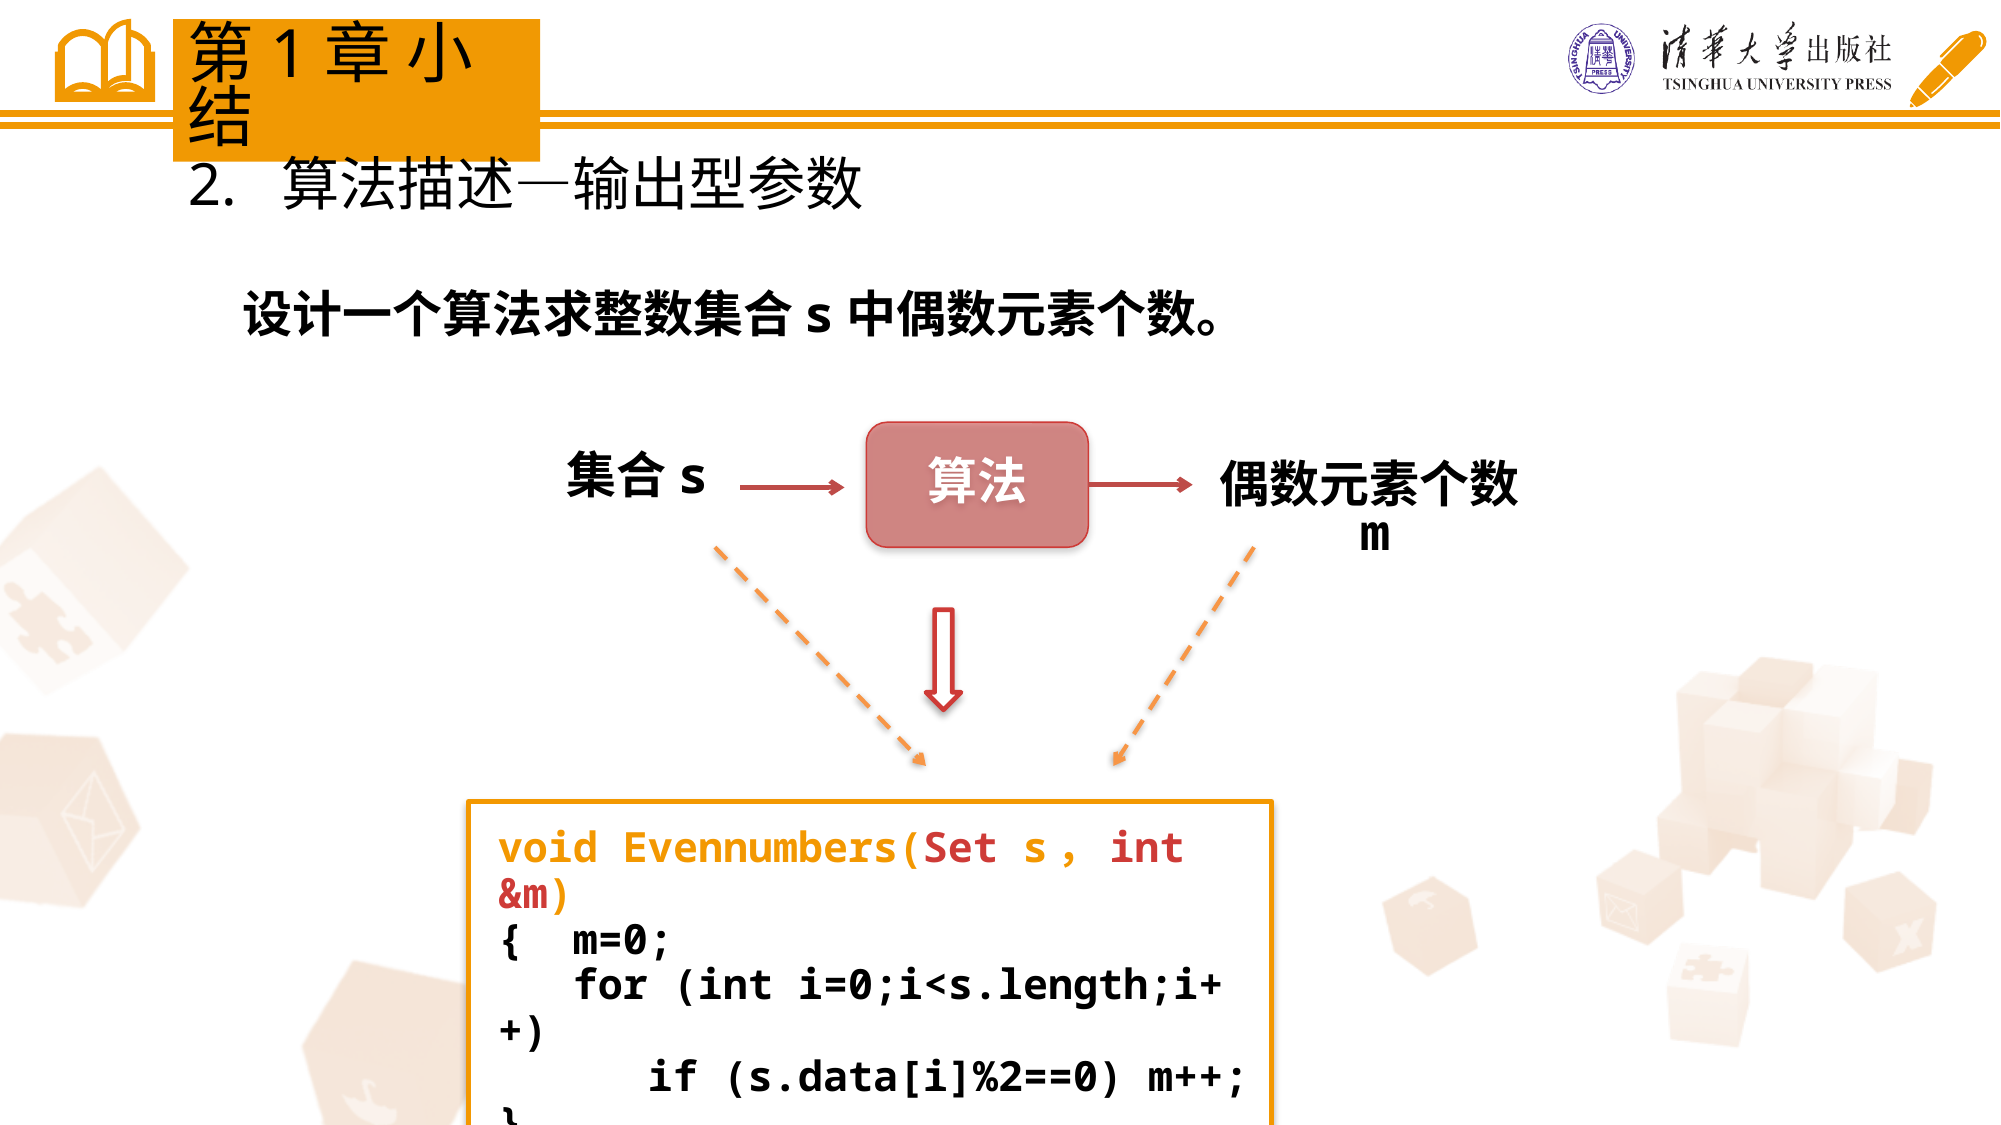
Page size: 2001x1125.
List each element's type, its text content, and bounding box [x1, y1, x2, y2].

picture [1936, 78, 1948, 90]
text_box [714, 546, 1255, 767]
text_box 设计一个算法求整数集合s中偶数元素个数。 [228, 268, 1364, 351]
picture [1531, 0, 1973, 149]
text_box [532, 421, 1559, 570]
text_box 第1章 小结 [173, 19, 541, 153]
picture [1365, 631, 1993, 1055]
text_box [468, 609, 1272, 1081]
text_box 2. 算法描述―输出型参数 [173, 153, 1119, 225]
